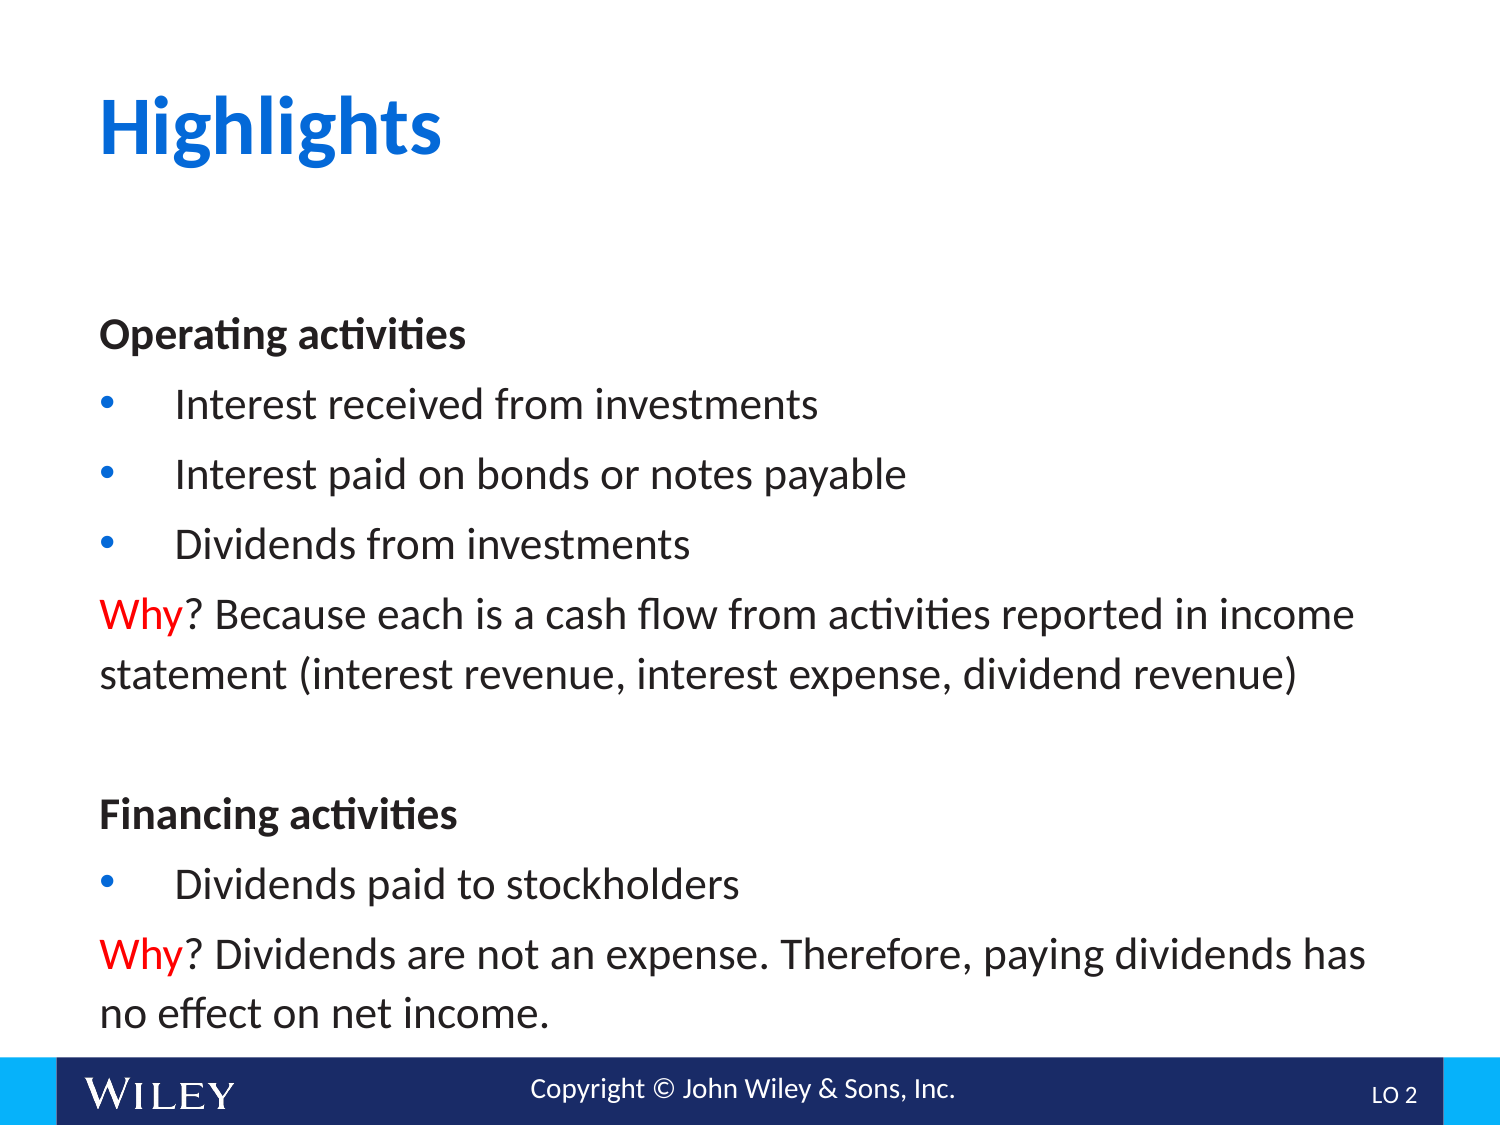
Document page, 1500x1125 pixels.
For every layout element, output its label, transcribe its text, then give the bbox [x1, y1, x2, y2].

list Operating activities Interest received from investments Interest paid on bonds or notes payable Dividends from investments Why? Because each is a cash flow from activities reported in income statement (interest revenue, interest expense, dividend revenue) Financing activities Dividends paid to stockholders Why? Dividends are not an expense. Therefore, paying dividends has no effect on net income. [84, 291, 1416, 1048]
title Highlights [84, 75, 1416, 280]
list L O 2 [1309, 1065, 1433, 1125]
